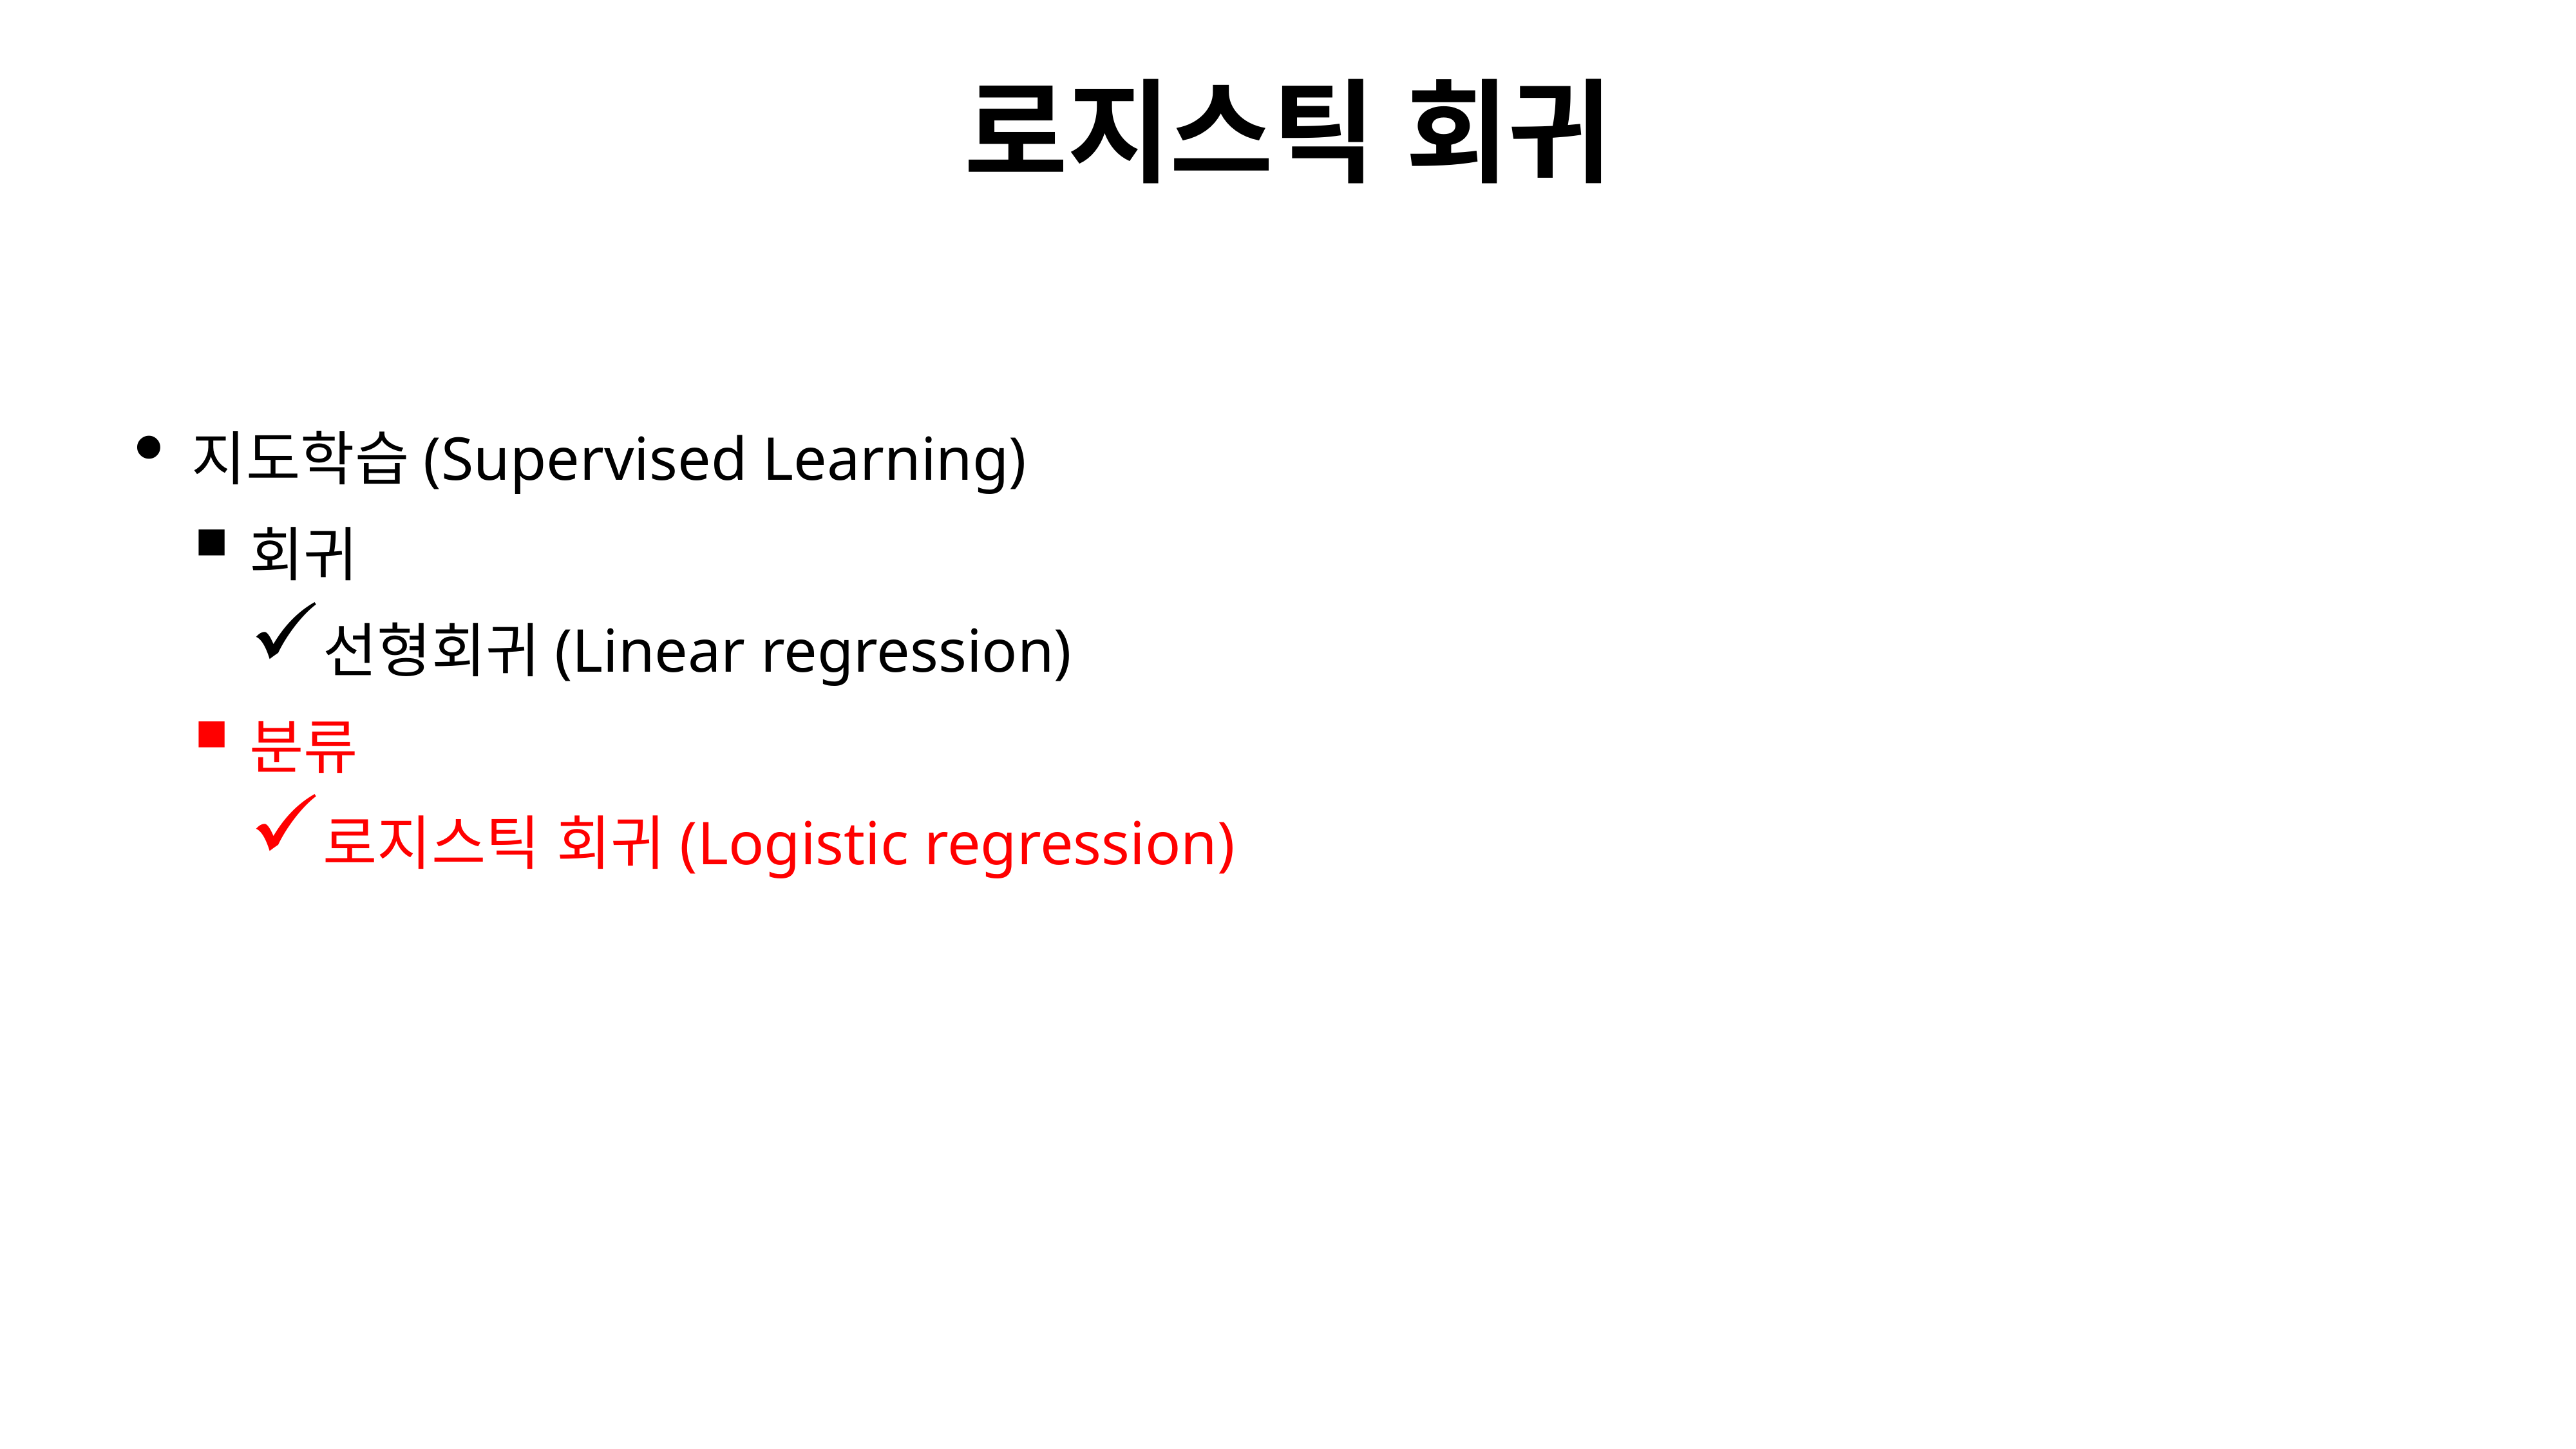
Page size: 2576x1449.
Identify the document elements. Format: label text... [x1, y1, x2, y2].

list 지도학습(Supervised Learning) 회귀 선형회귀(Linear regression) 분류 로지스틱 회귀(Logistic regression) [128, 423, 2448, 1321]
title 로지스틱 회귀 [128, 81, 2448, 265]
